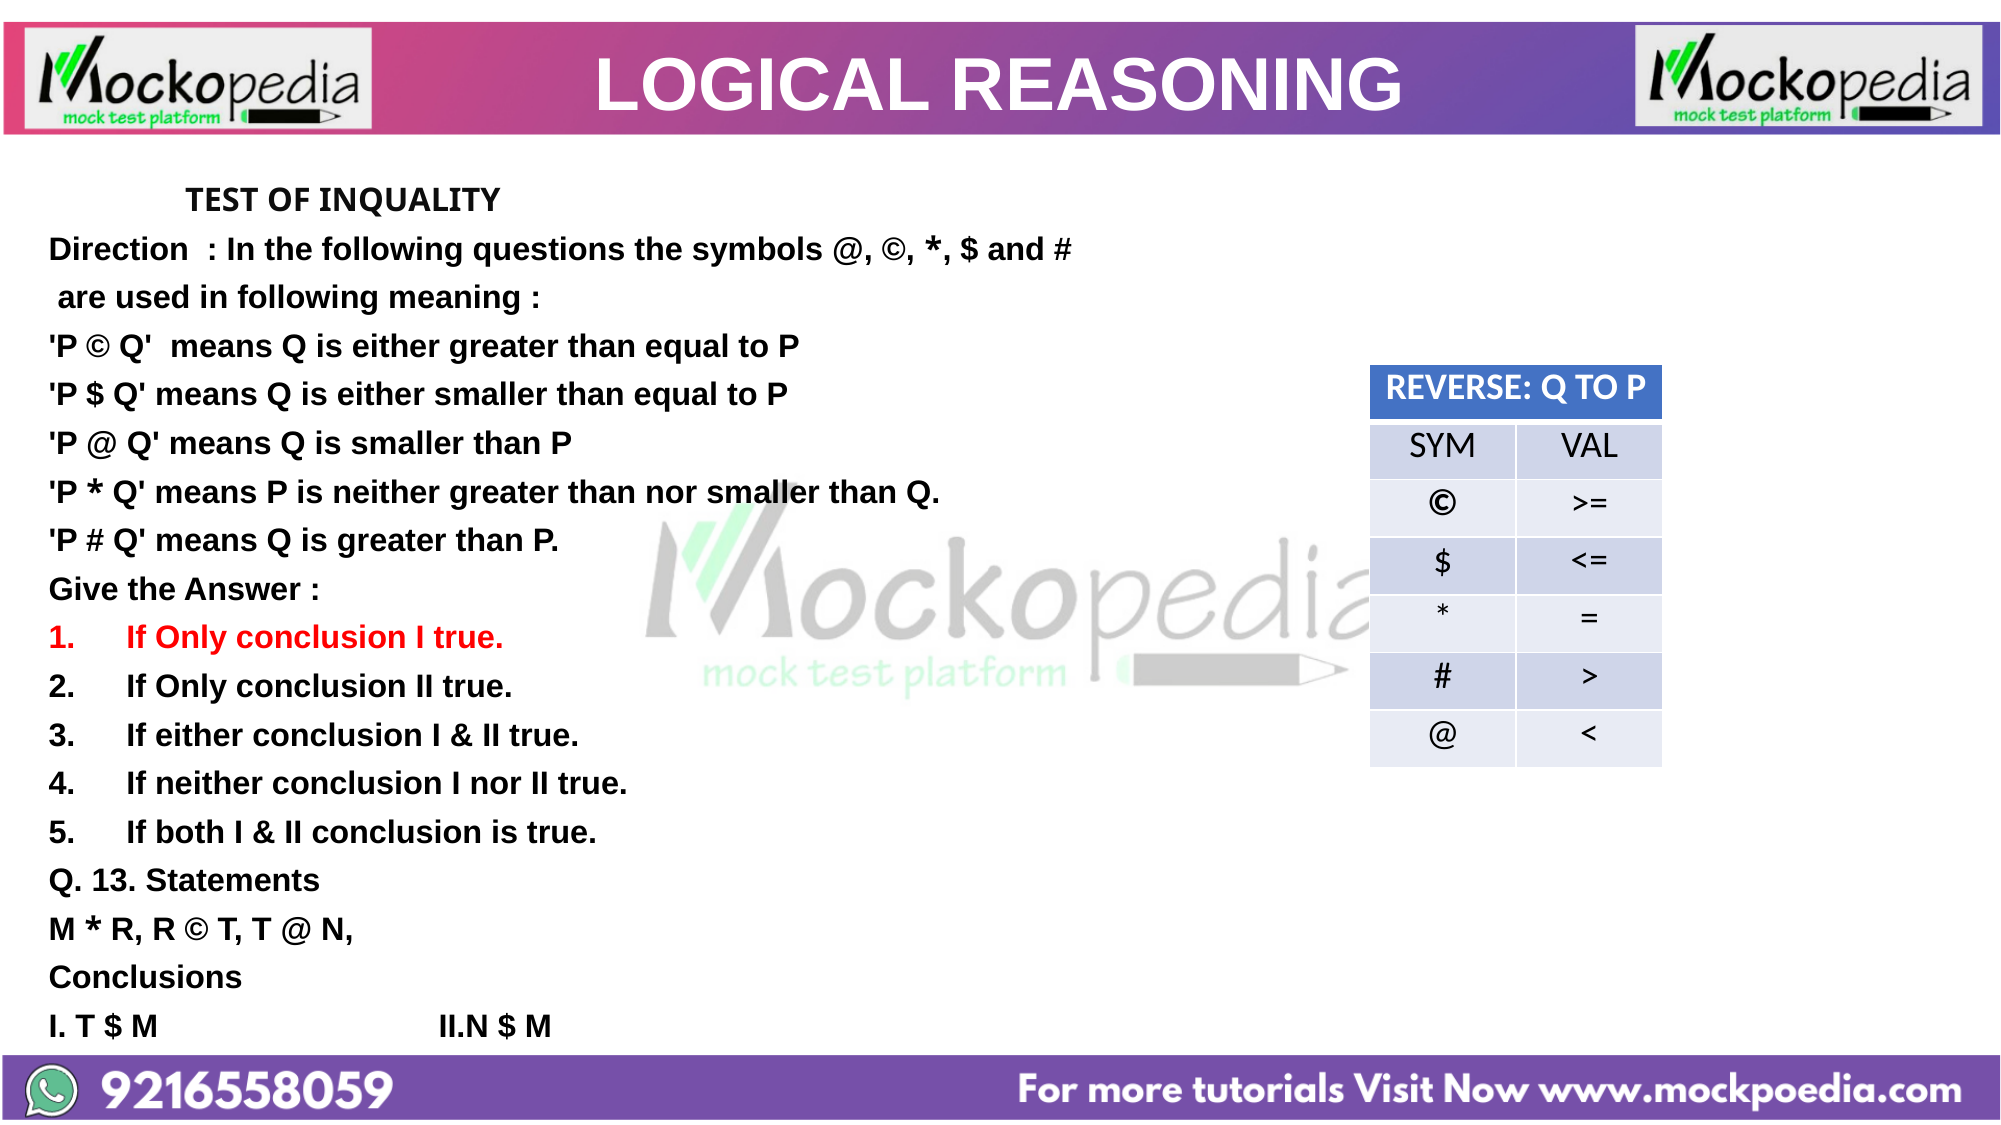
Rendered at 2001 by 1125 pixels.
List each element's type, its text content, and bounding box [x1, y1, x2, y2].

table_cell @ [1370, 711, 1515, 767]
table_cell < [1517, 711, 1662, 767]
table_cell > [1517, 653, 1662, 709]
table_cell © [1370, 480, 1515, 536]
table_cell VAL [1517, 425, 1662, 479]
table_cell <= [1517, 538, 1662, 594]
list TEST OF INQUALITY Direction : In the following questions the symbols @, ©, *, $ and # are used in following meaning : 'P © Q' means Q is either greater than equal to P 'P $ Q' means Q is either smaller than equal to P 'P @ Q' means Q is smaller than P 'P * Q' means P is neither greater than nor smaller than Q. 'P # Q' means Q is greater than P. Give the Answer : If Only conclusion I true. If Only conclusion II true. If either conclusion I & II true. If neither conclusion I nor II true. If both I & II conclusion is true. Q. 13. Statements M * R, R © T, T @ N, Conclusions I. T $ M II.N $ M [33, 175, 1959, 1053]
picture [0, 0, 2001, 1125]
table_cell $ [1370, 538, 1515, 594]
table_cell SYM [1370, 425, 1515, 479]
table_cell >= [1517, 480, 1662, 536]
table_cell = [1517, 596, 1662, 652]
title LOGICAL REASONING [41, 31, 1959, 142]
table_cell # [1370, 653, 1515, 709]
table_cell * [1370, 596, 1515, 652]
table_header REVERSE: Q TO P [1370, 365, 1662, 419]
